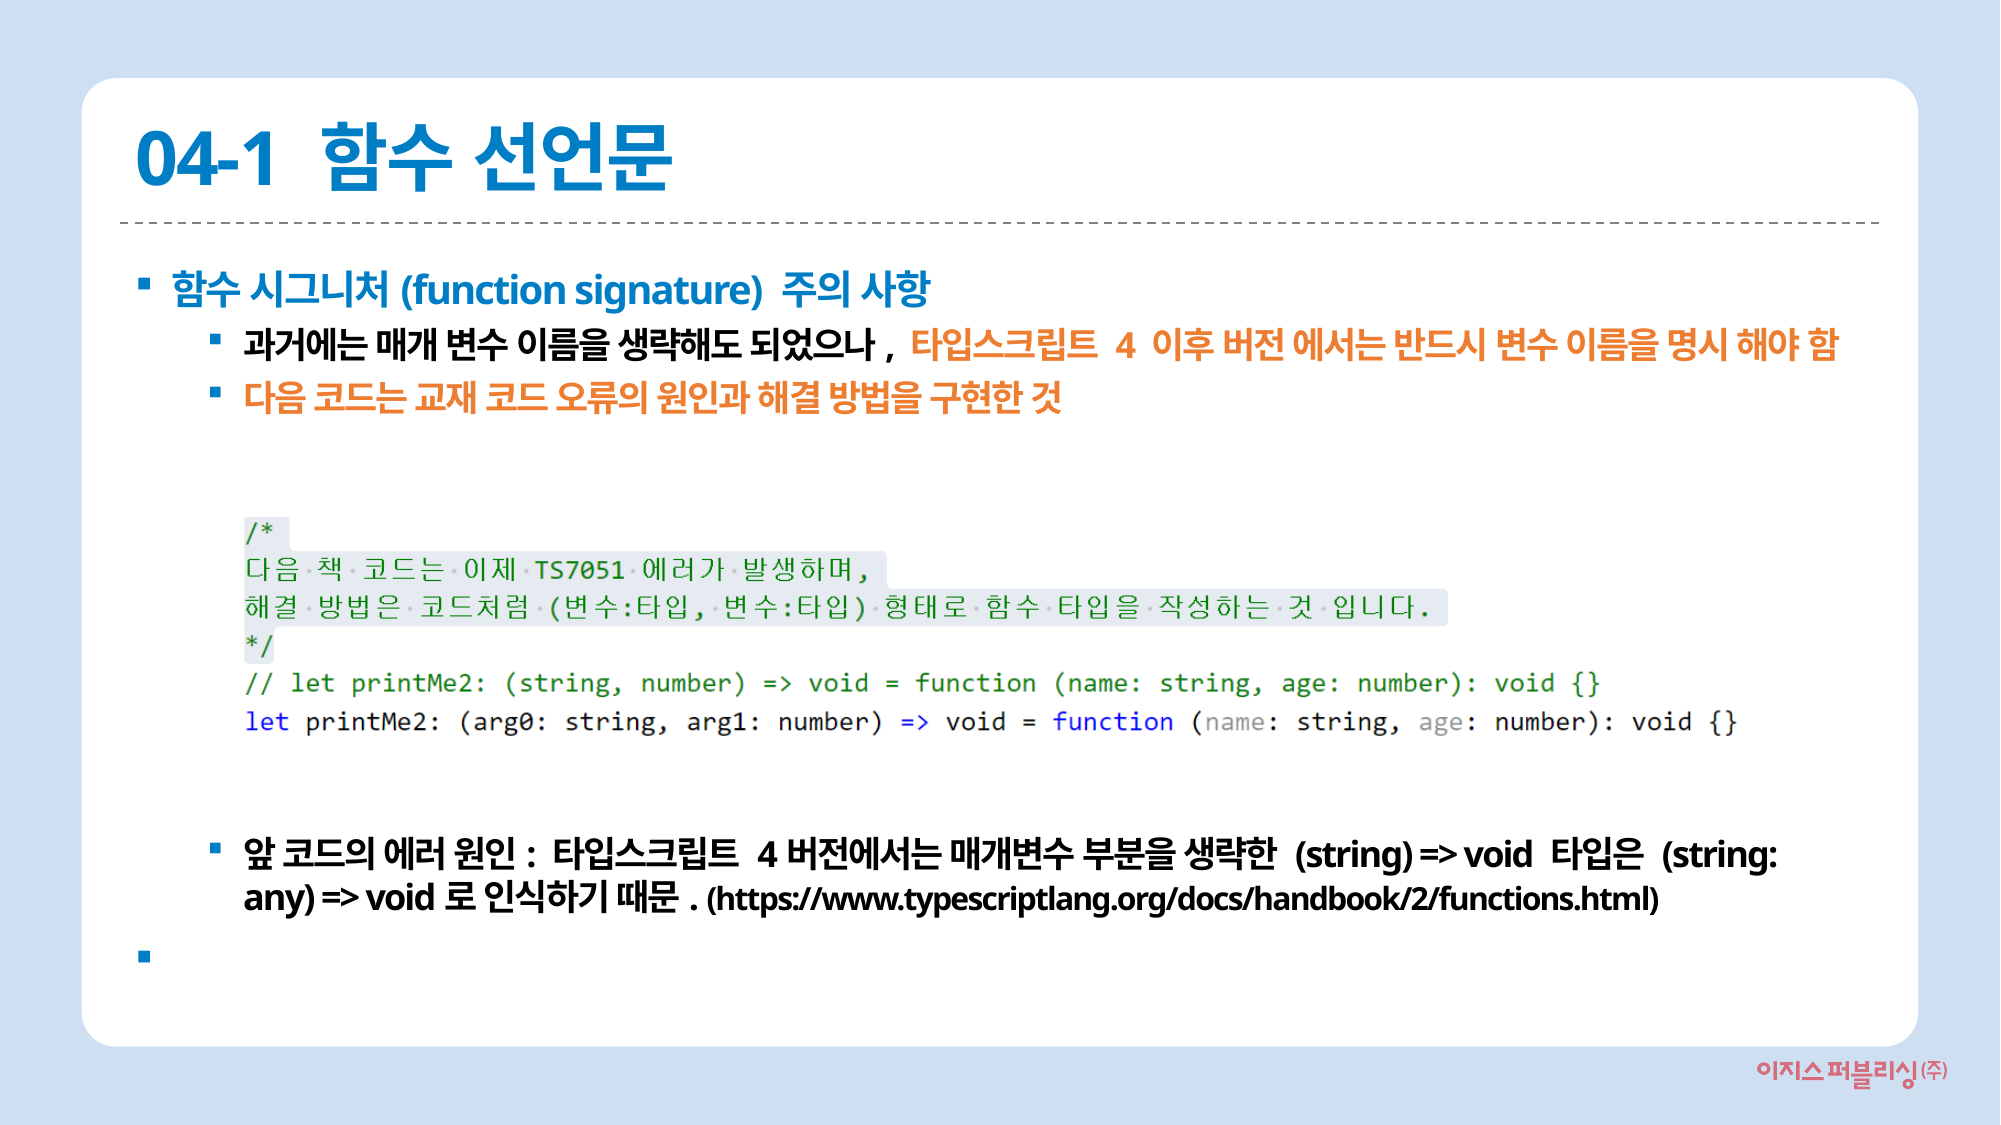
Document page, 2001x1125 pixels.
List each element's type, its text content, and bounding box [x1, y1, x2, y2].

title 04-1 함수 선언문 [120, 109, 1880, 209]
list 함수 시그니처(function signature) 주의 사항 과거에는 매개 변수 이름을 생략해도 되었으나, 타입스크립트 4 이후 버전 에서는 반드시 변수 이름을 명시 해야 함 다음 코드는 교재 코드 오류의 원인과 해결 방법을 구현한 것 앞 코드의 에러 원인: 타입스크립트 4버전에서는 매개변수 부분을 생략한 (string) => void 타입은 (string: any) => void로 인식하기 때문. (https://www.typescriptlang.org/docs/handbook/2/functions.html) [120, 257, 1865, 1009]
picture [241, 517, 1744, 748]
